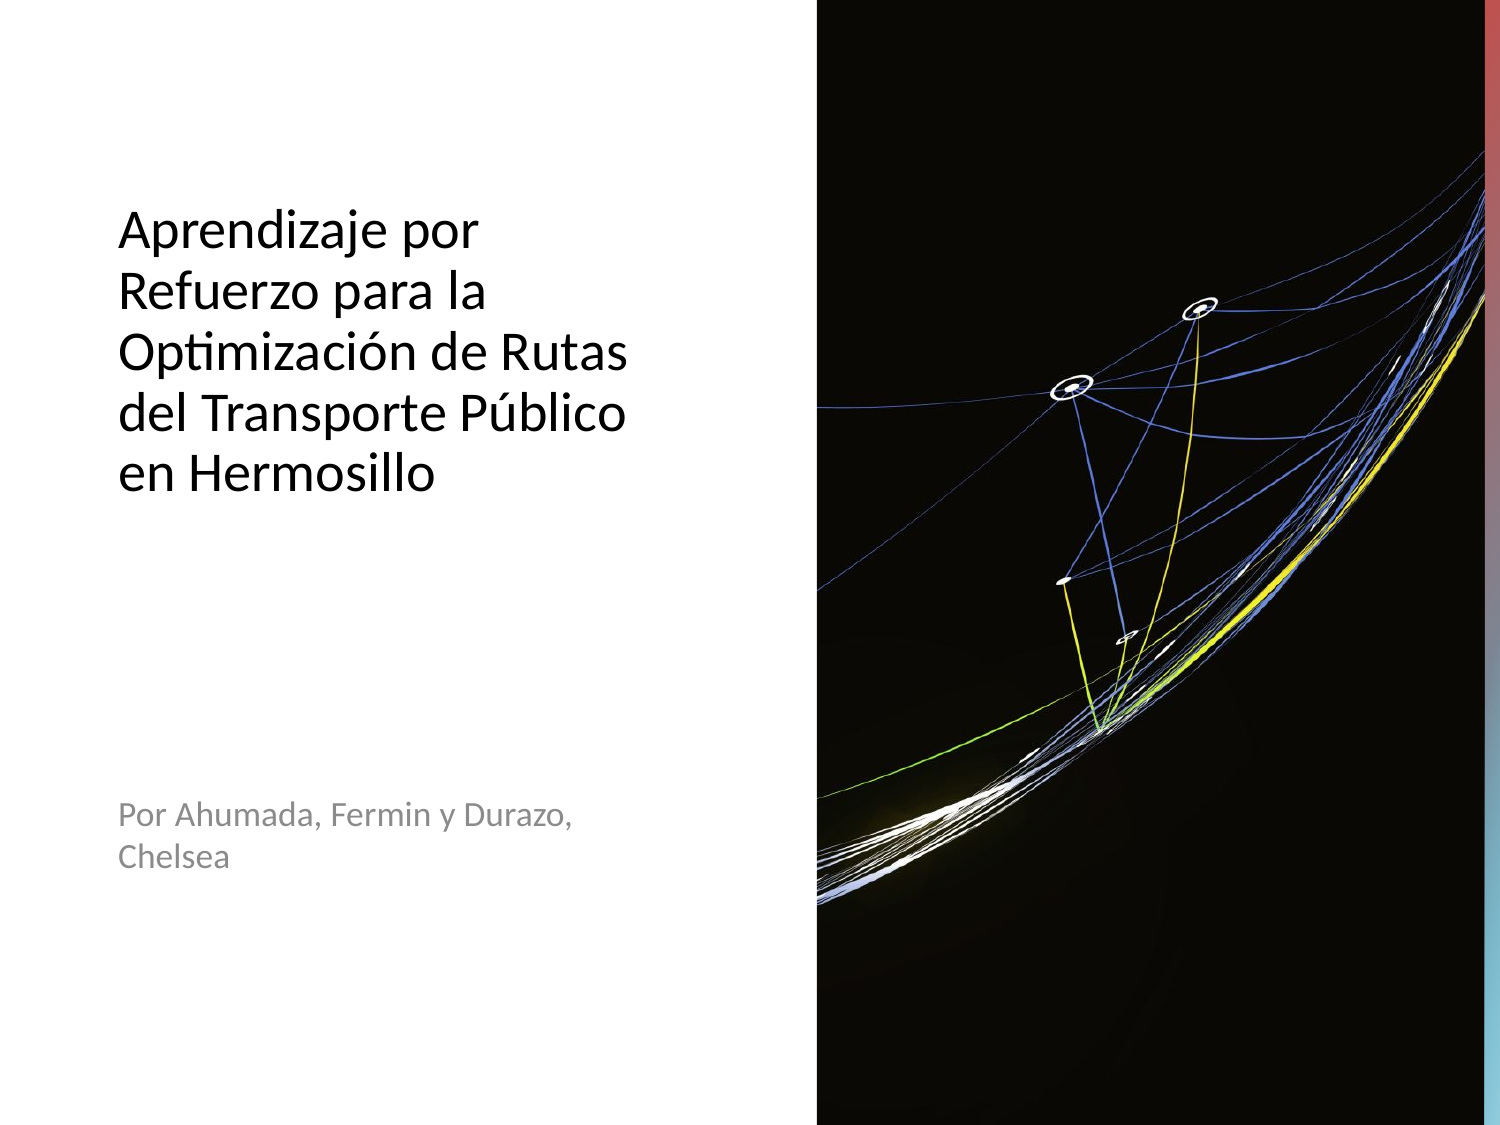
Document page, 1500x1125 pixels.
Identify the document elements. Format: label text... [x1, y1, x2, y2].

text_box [1484, 0, 1500, 1125]
picture [816, 0, 1484, 1125]
title Aprendizaje por Refuerzo para la Optimización de Rutas del Transporte Público en Hermosillo [103, 192, 676, 603]
subtitle Por Ahumada, Fermin y Durazo, Chelsea [103, 685, 680, 982]
